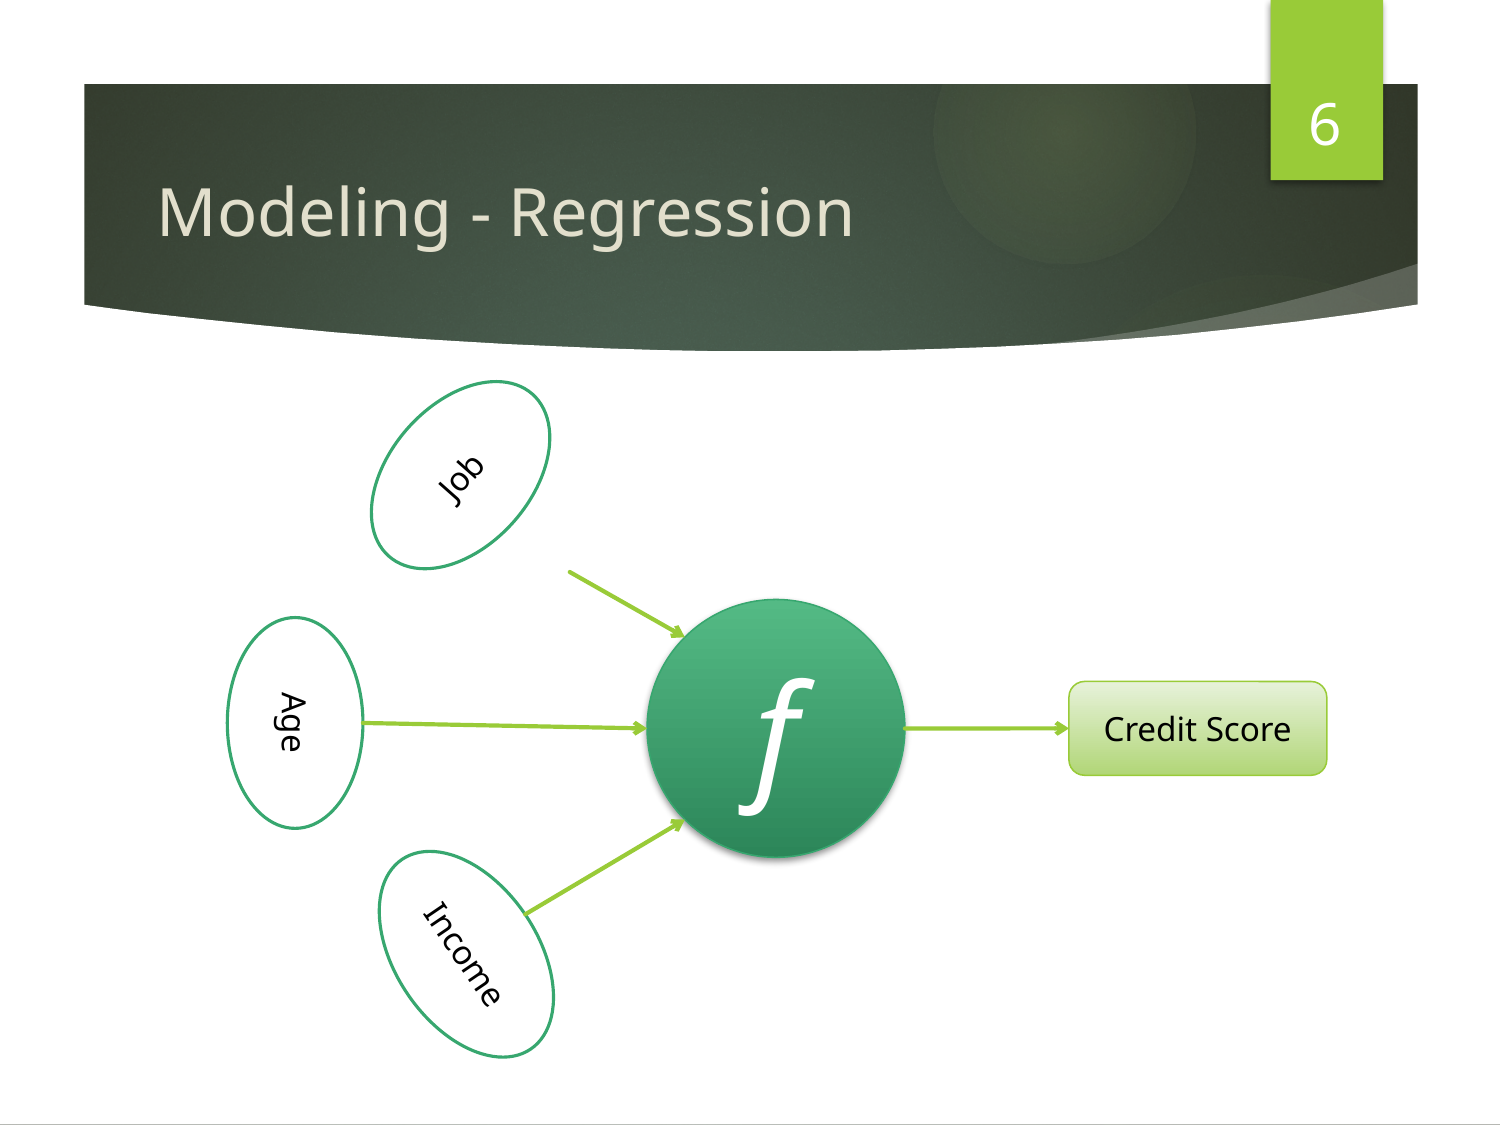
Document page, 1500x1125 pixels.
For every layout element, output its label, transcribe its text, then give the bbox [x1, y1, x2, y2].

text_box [524, 819, 686, 915]
slide_number 6 [1273, 48, 1378, 175]
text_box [362, 722, 648, 729]
text_box f [646, 598, 906, 859]
title Modeling - Regression [141, 151, 1183, 269]
text_box Income [377, 849, 556, 1059]
text_box Age [225, 615, 365, 830]
text_box Credit Score [1068, 680, 1328, 777]
text_box Job [369, 379, 552, 571]
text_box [513, 521, 686, 638]
